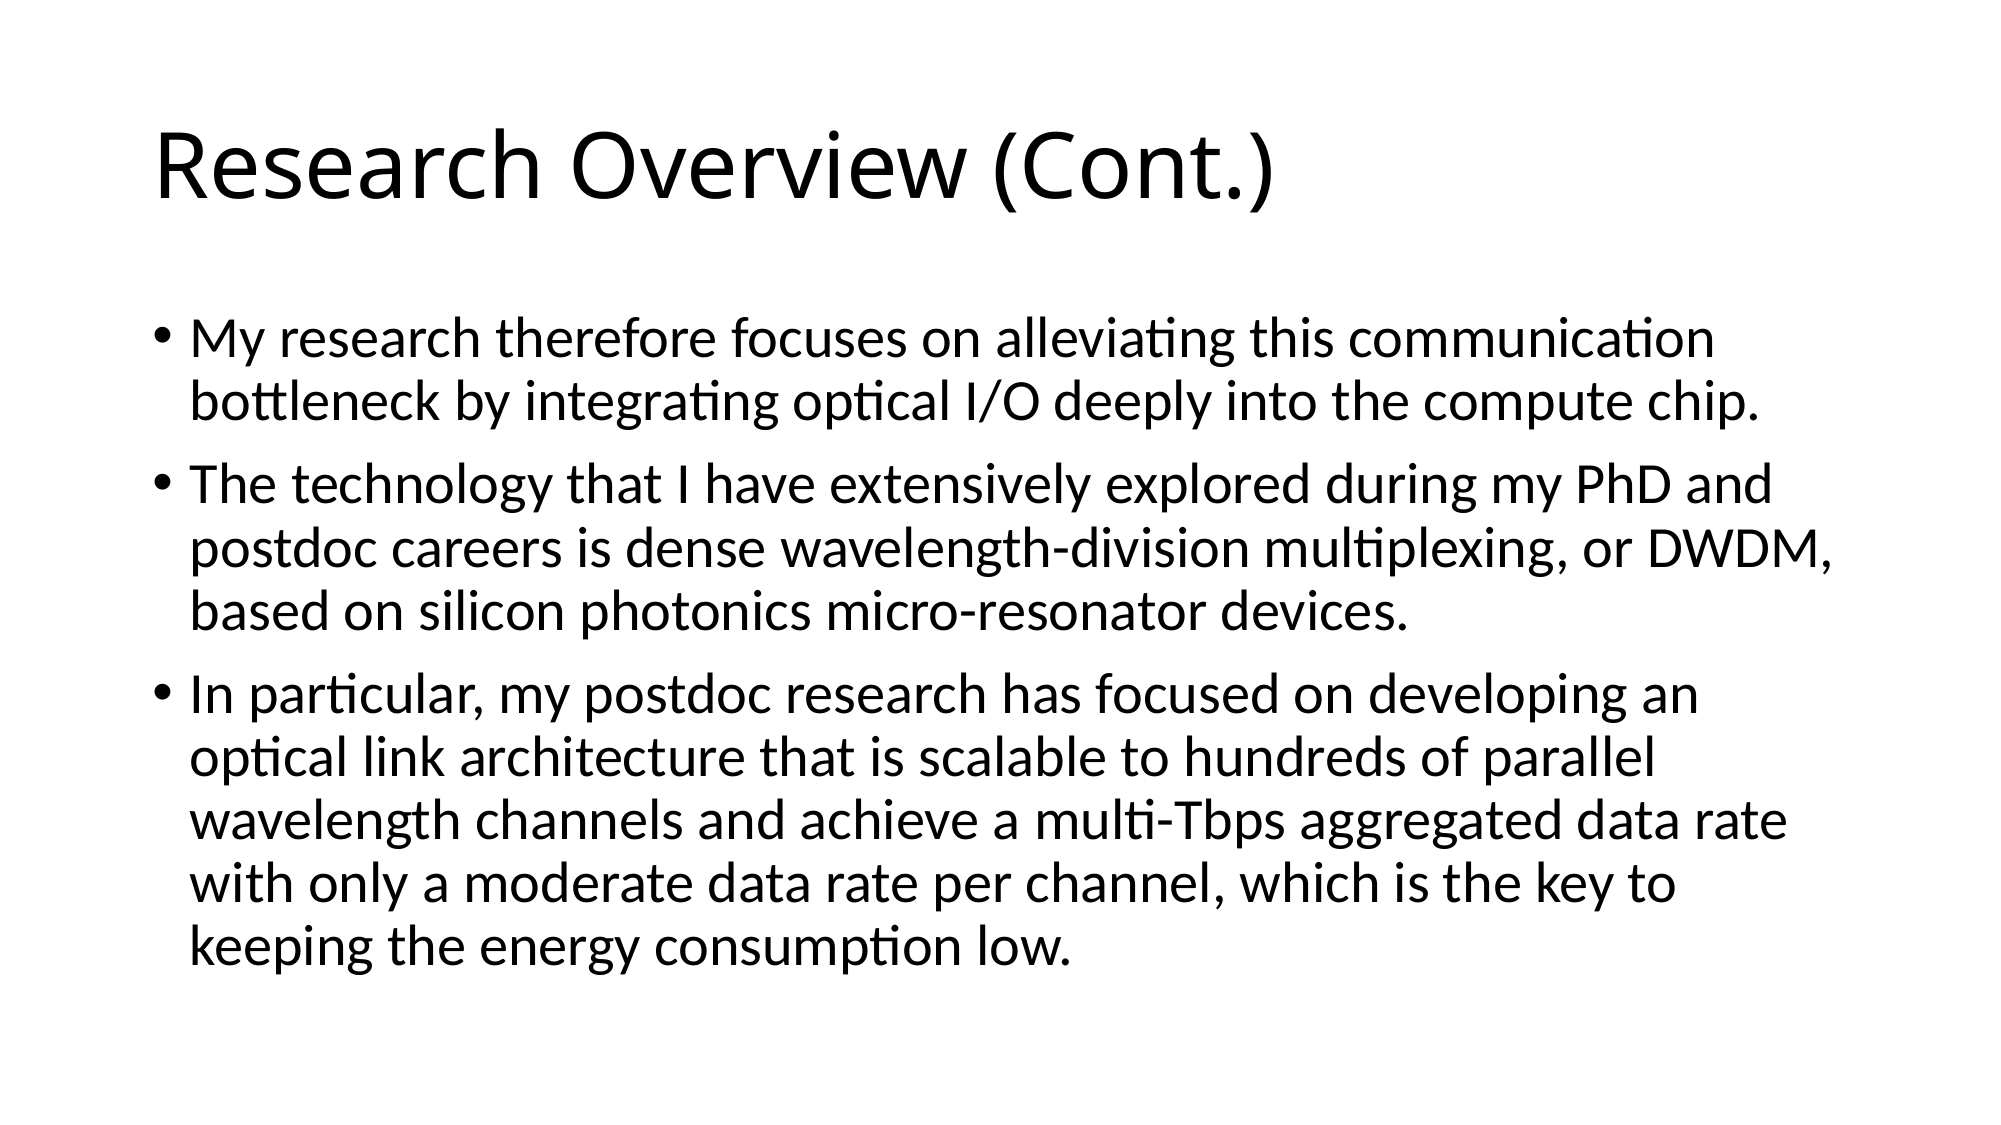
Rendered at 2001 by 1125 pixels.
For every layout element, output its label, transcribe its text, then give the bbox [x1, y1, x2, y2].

title Research Overview (Cont.) [137, 59, 1863, 278]
list My research therefore focuses on alleviating this communication bottleneck by integrating optical I/O deeply into the compute chip. The technology that I have extensively explored during my PhD and postdoc careers is dense wavelength-division multiplexing, or DWDM, based on silicon photonics micro-resonator devices. In particular, my postdoc research has focused on developing an optical link architecture that is scalable to hundreds of parallel wavelength channels and achieve a multi-Tbps aggregated data rate with only a moderate data rate per channel, which is the key to keeping the energy consumption low. [137, 299, 1863, 1014]
